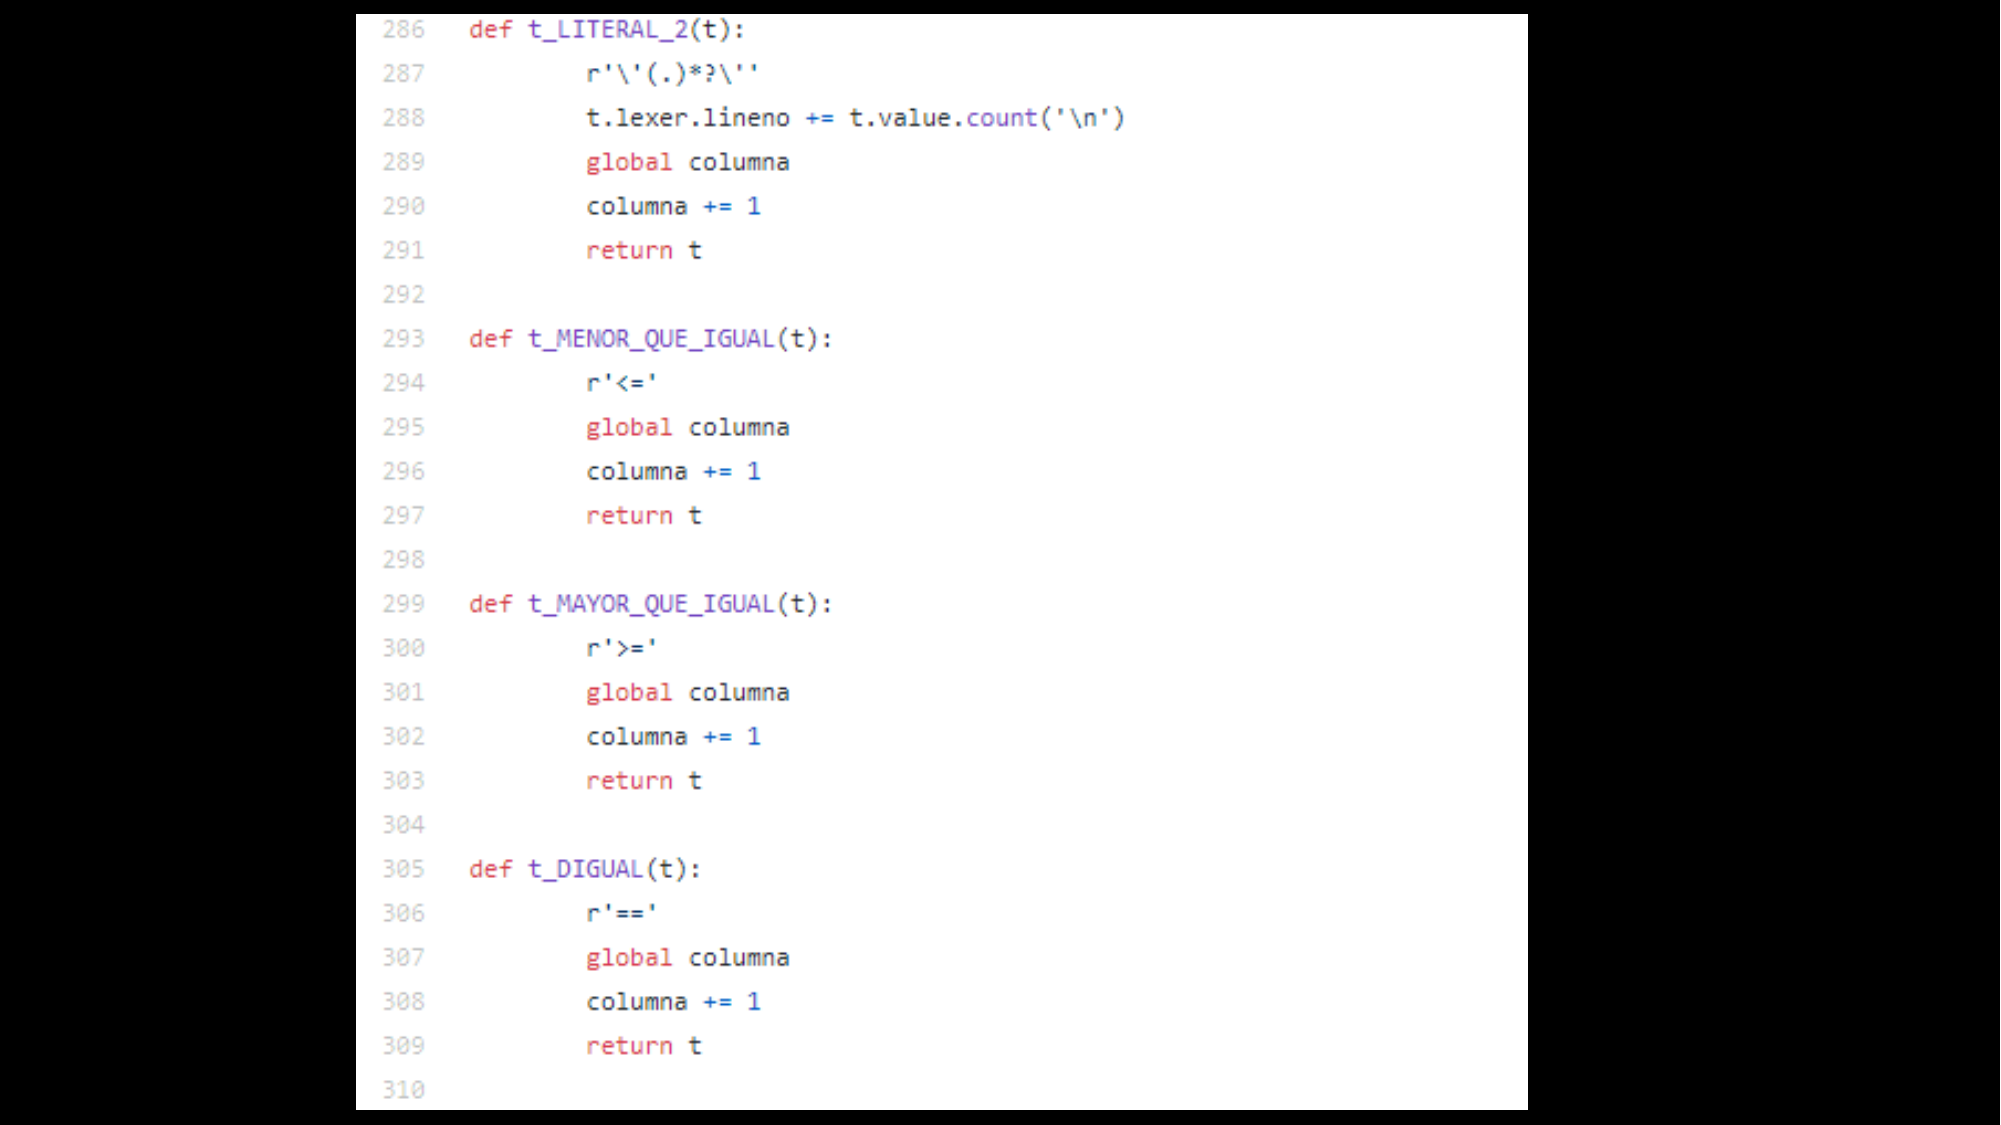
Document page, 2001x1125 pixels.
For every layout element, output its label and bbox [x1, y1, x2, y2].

list [356, 14, 1528, 1110]
